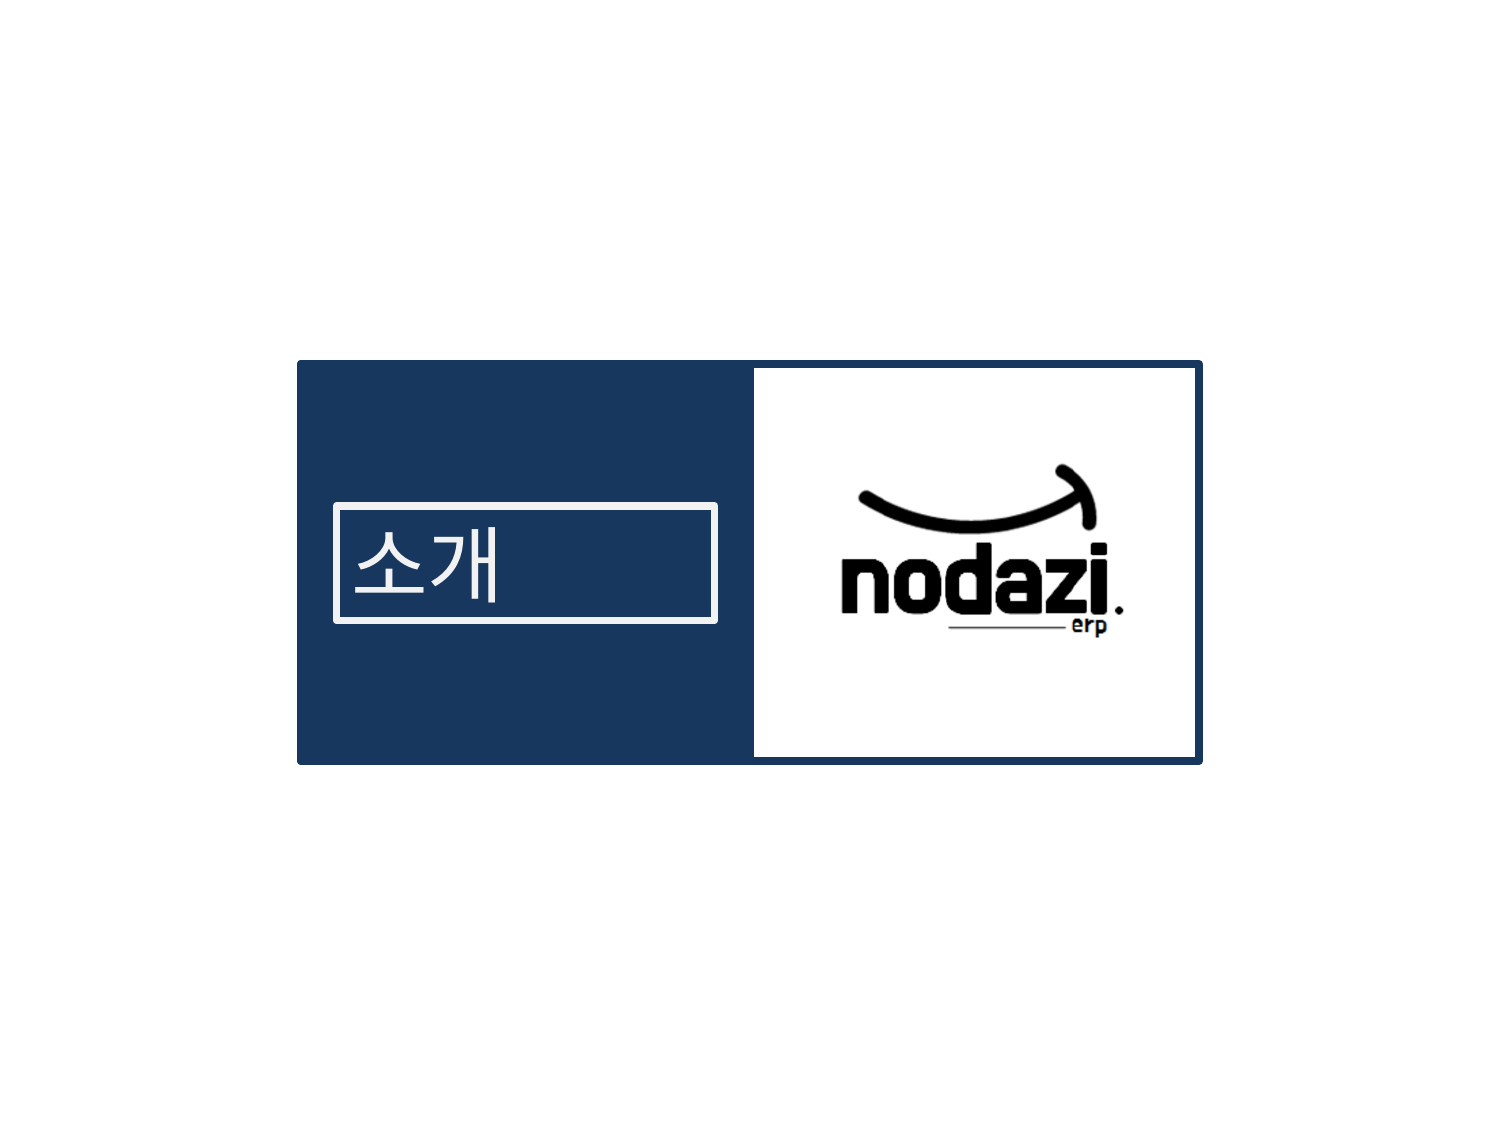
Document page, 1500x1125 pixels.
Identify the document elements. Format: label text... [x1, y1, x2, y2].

text_box 소개 [336, 505, 715, 621]
picture [820, 456, 1137, 654]
